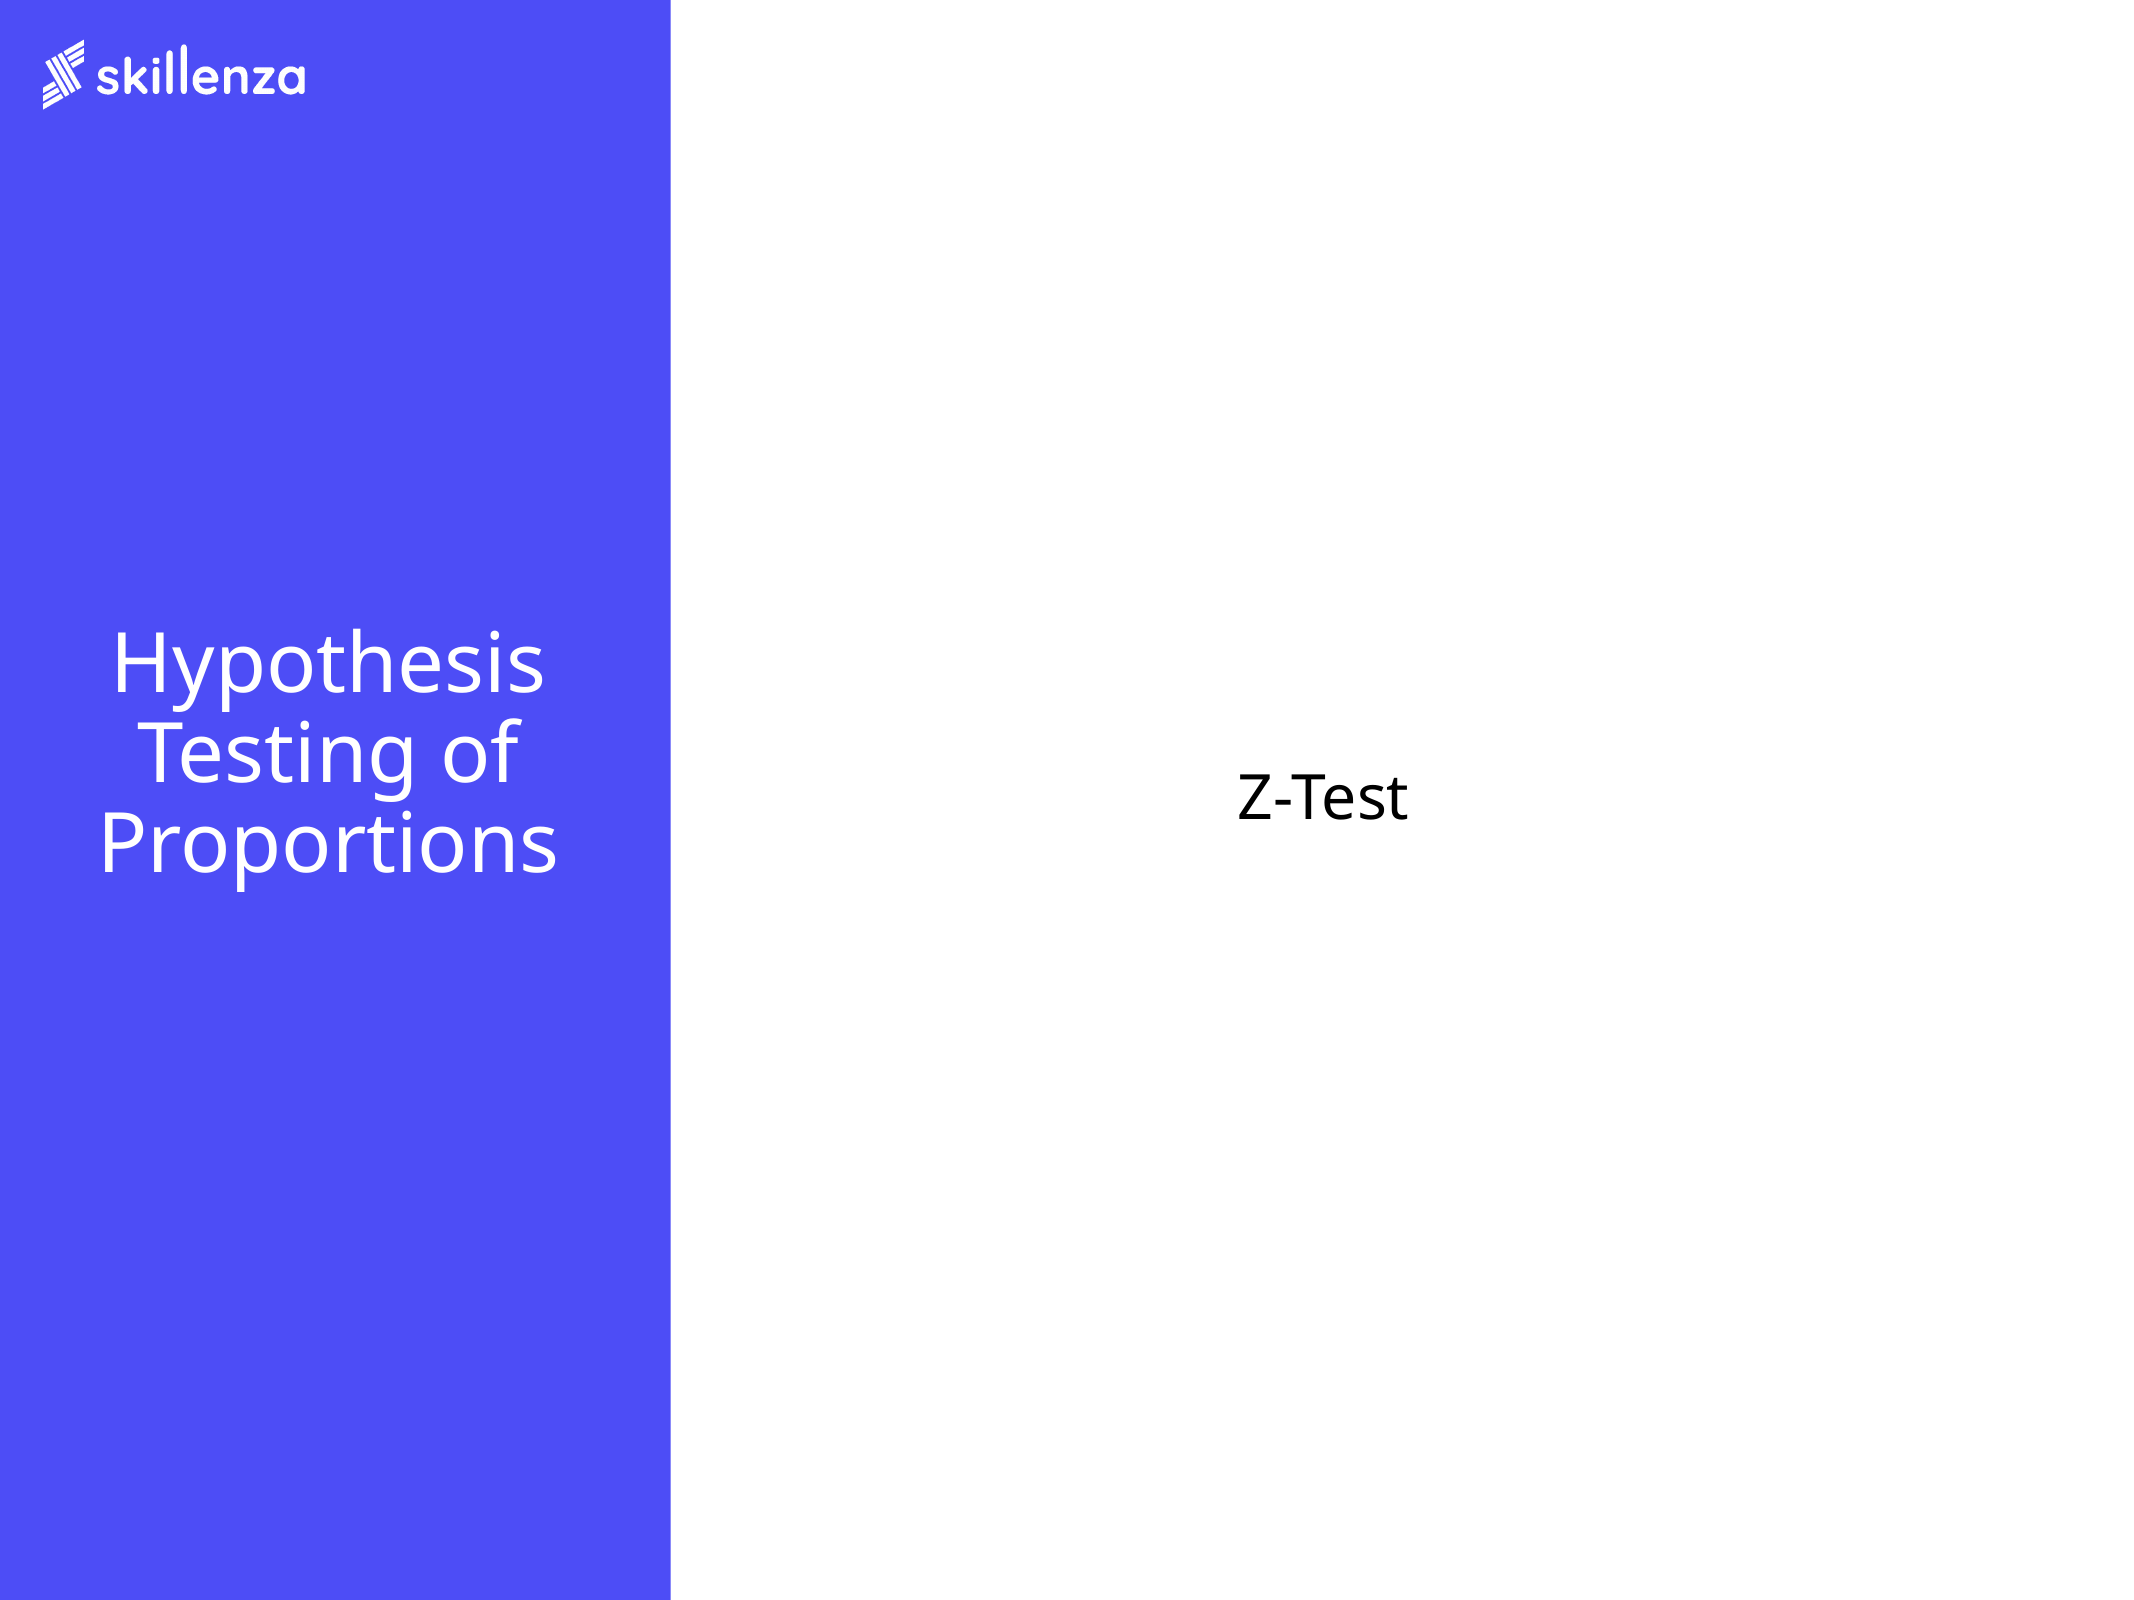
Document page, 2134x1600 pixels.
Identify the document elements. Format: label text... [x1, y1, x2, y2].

picture [33, 4, 314, 145]
text_box Hypothesis Testing of Proportions [64, 612, 593, 899]
text_box Z-Test [1223, 758, 1425, 841]
text_box <Topic> [822, 712, 1311, 887]
text_box [79, 696, 733, 904]
text_box [0, 0, 671, 1600]
